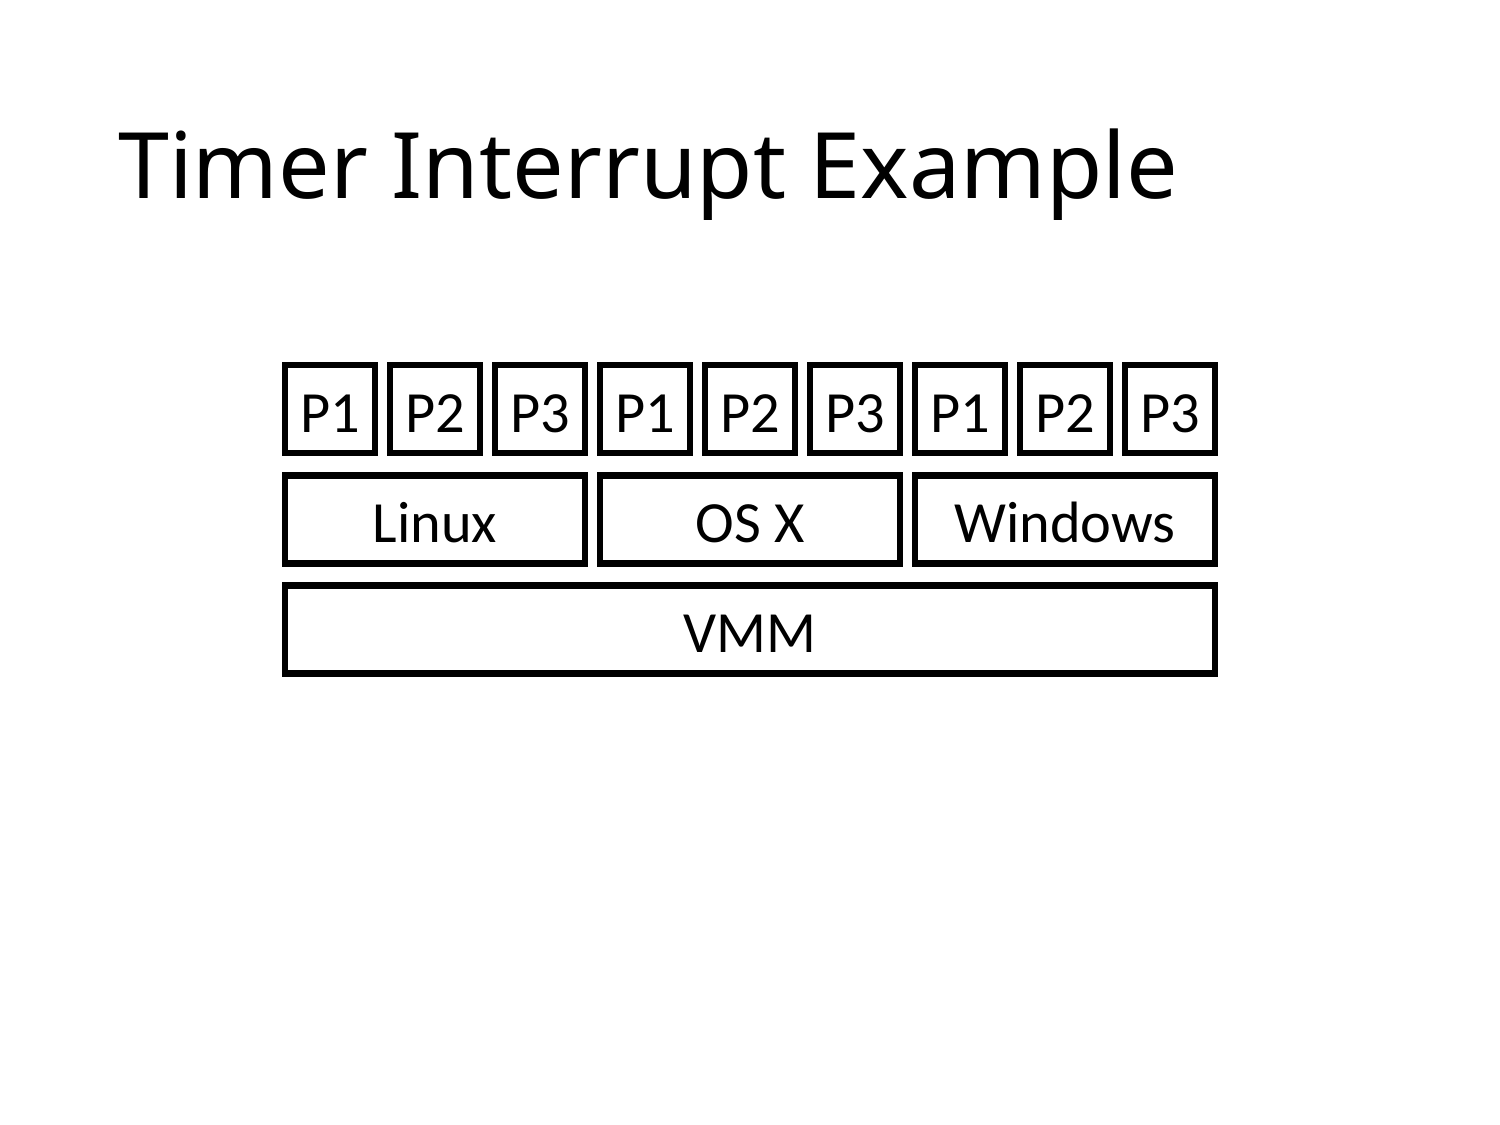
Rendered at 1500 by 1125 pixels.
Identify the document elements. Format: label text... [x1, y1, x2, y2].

text_box P3 [1124, 364, 1216, 454]
text_box P1 [284, 364, 376, 454]
text_box OS X [599, 474, 901, 564]
text_box Windows [914, 474, 1216, 564]
text_box P2 [389, 364, 481, 454]
text_box P2 [1019, 364, 1111, 454]
text_box P1 [599, 364, 691, 454]
title Timer Interrupt Example [103, 59, 1397, 278]
text_box P3 [494, 364, 586, 454]
text_box P2 [704, 364, 796, 454]
text_box VMM [284, 585, 1216, 675]
text_box P1 [914, 364, 1006, 454]
text_box Linux [284, 474, 586, 564]
text_box P3 [809, 364, 901, 454]
